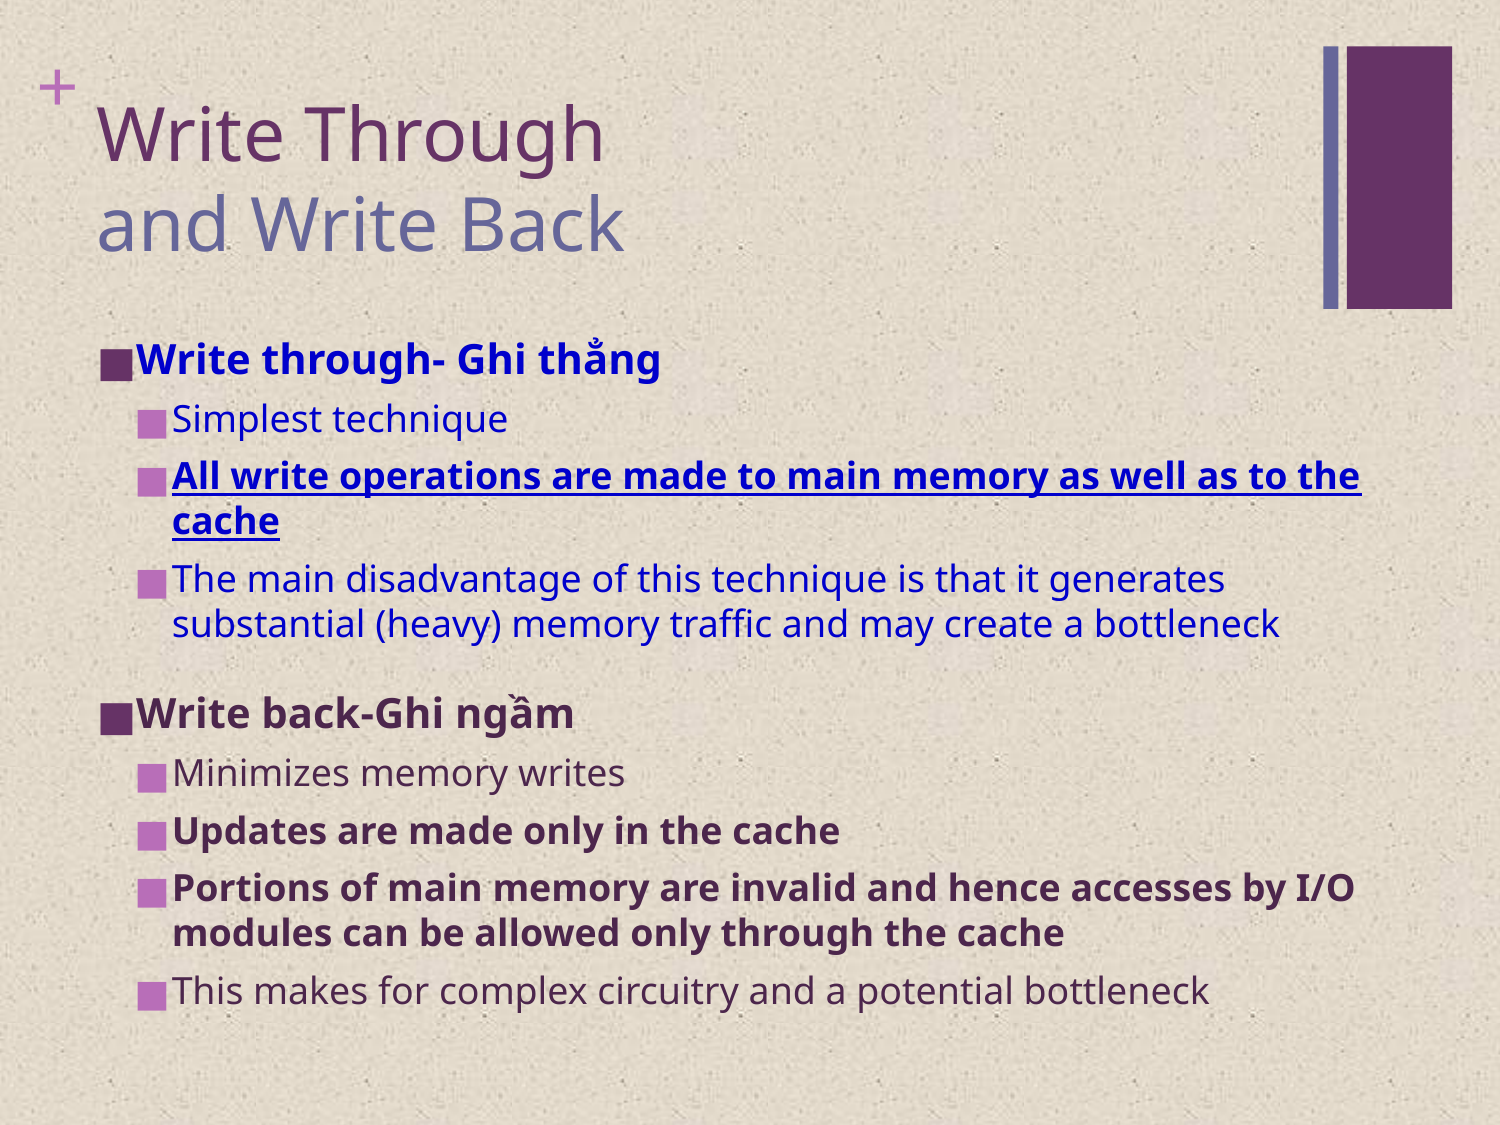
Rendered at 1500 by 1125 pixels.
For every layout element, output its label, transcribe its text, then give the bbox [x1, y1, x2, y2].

list Write through- Ghi thẳng Simplest technique All write operations are made to main memory as well as to the cache The main disadvantage of this technique is that it generates substantial (heavy) memory traffic and may create a bottleneck Write back-Ghi ngầm Minimizes memory writes Updates are made only in the cache Portions of main memory are invalid and hence accesses by I/O modules can be allowed only through the cache This makes for complex circuitry and a potential bottleneck [81, 324, 1400, 1063]
picture [0, 0, 1500, 1125]
title Write Through and Write Back [81, 79, 1322, 263]
